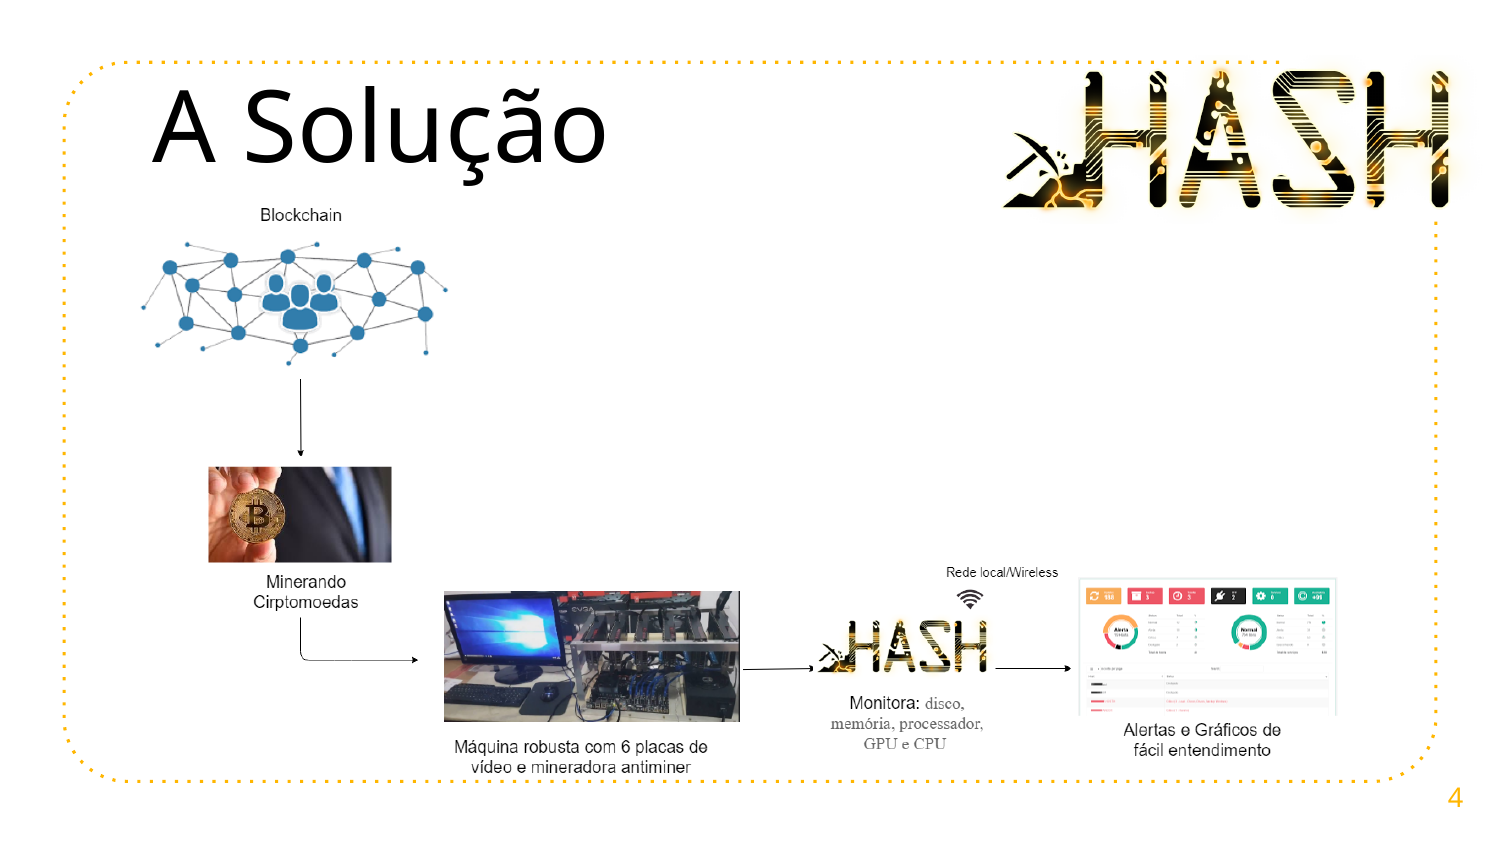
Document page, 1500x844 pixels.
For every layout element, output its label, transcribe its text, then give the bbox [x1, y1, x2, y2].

picture [122, 55, 1500, 776]
text_box A Solução [137, 47, 1319, 195]
slide_number 4 [1411, 753, 1500, 844]
